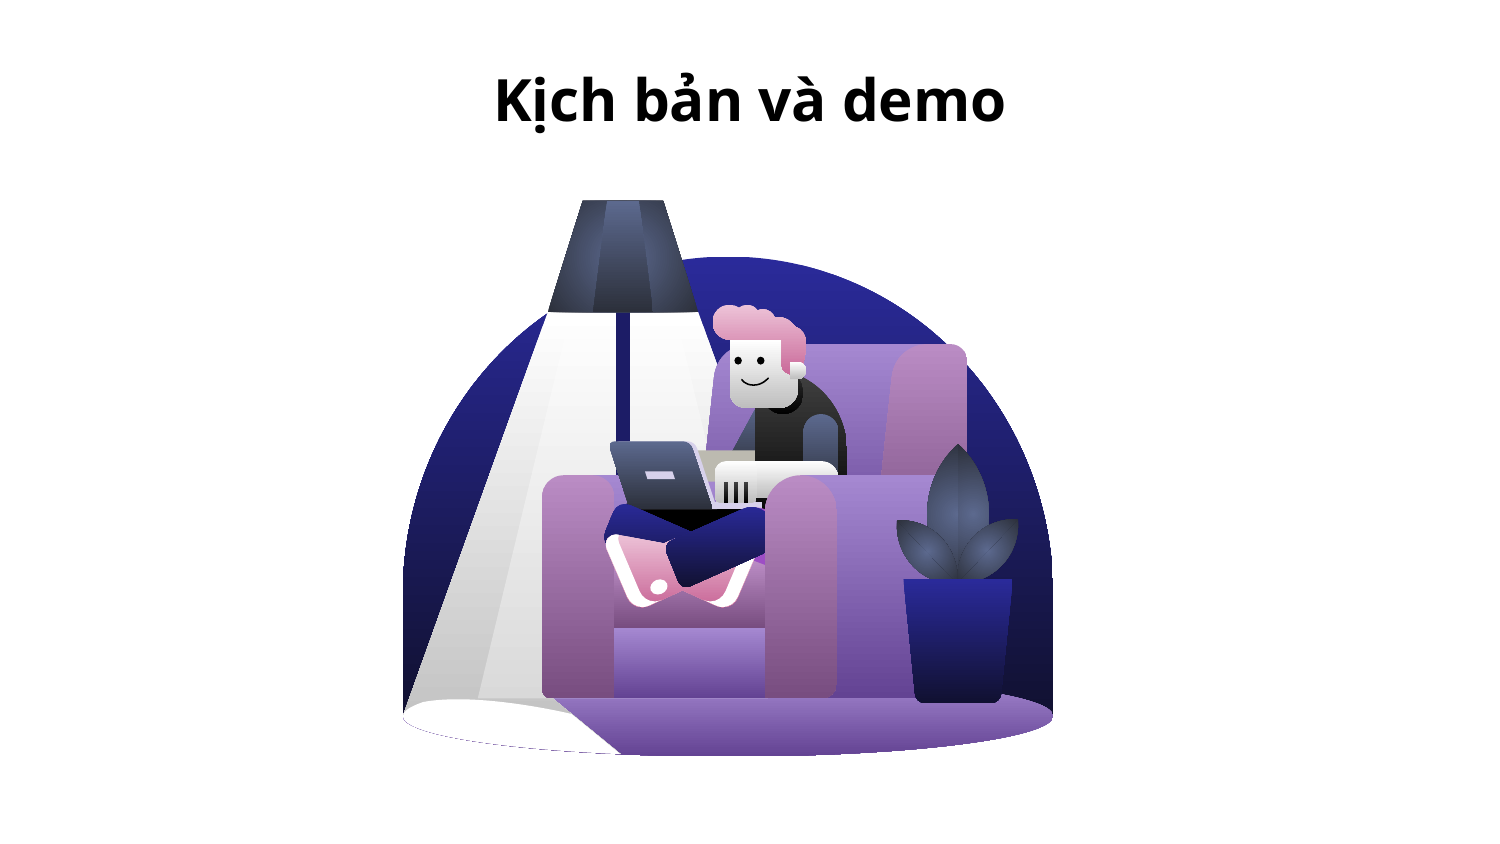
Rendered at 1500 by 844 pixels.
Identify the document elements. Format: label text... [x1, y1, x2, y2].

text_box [402, 200, 1054, 757]
title Kịch bản và demo [75, 48, 1425, 142]
